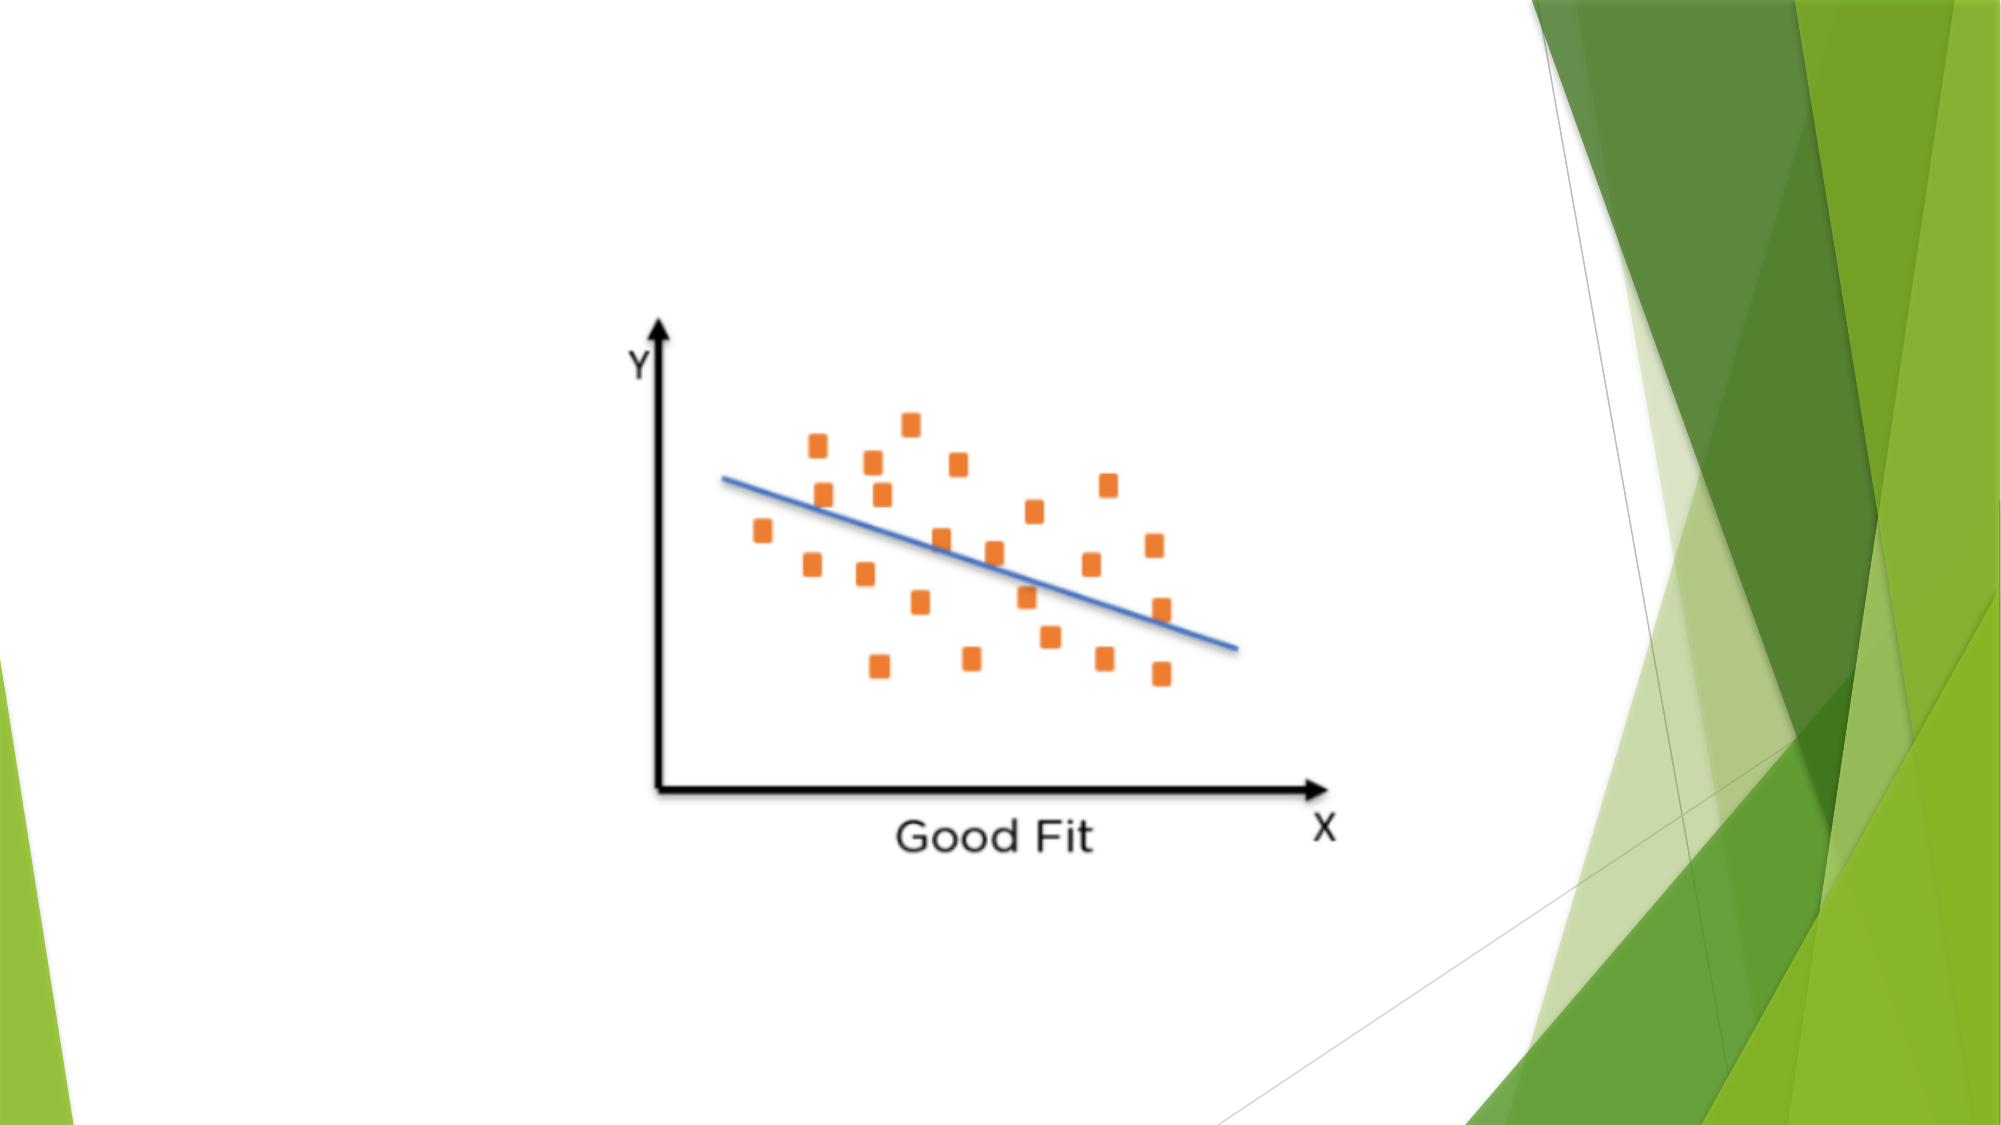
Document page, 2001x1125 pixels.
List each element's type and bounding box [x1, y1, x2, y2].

picture [445, 271, 1489, 893]
